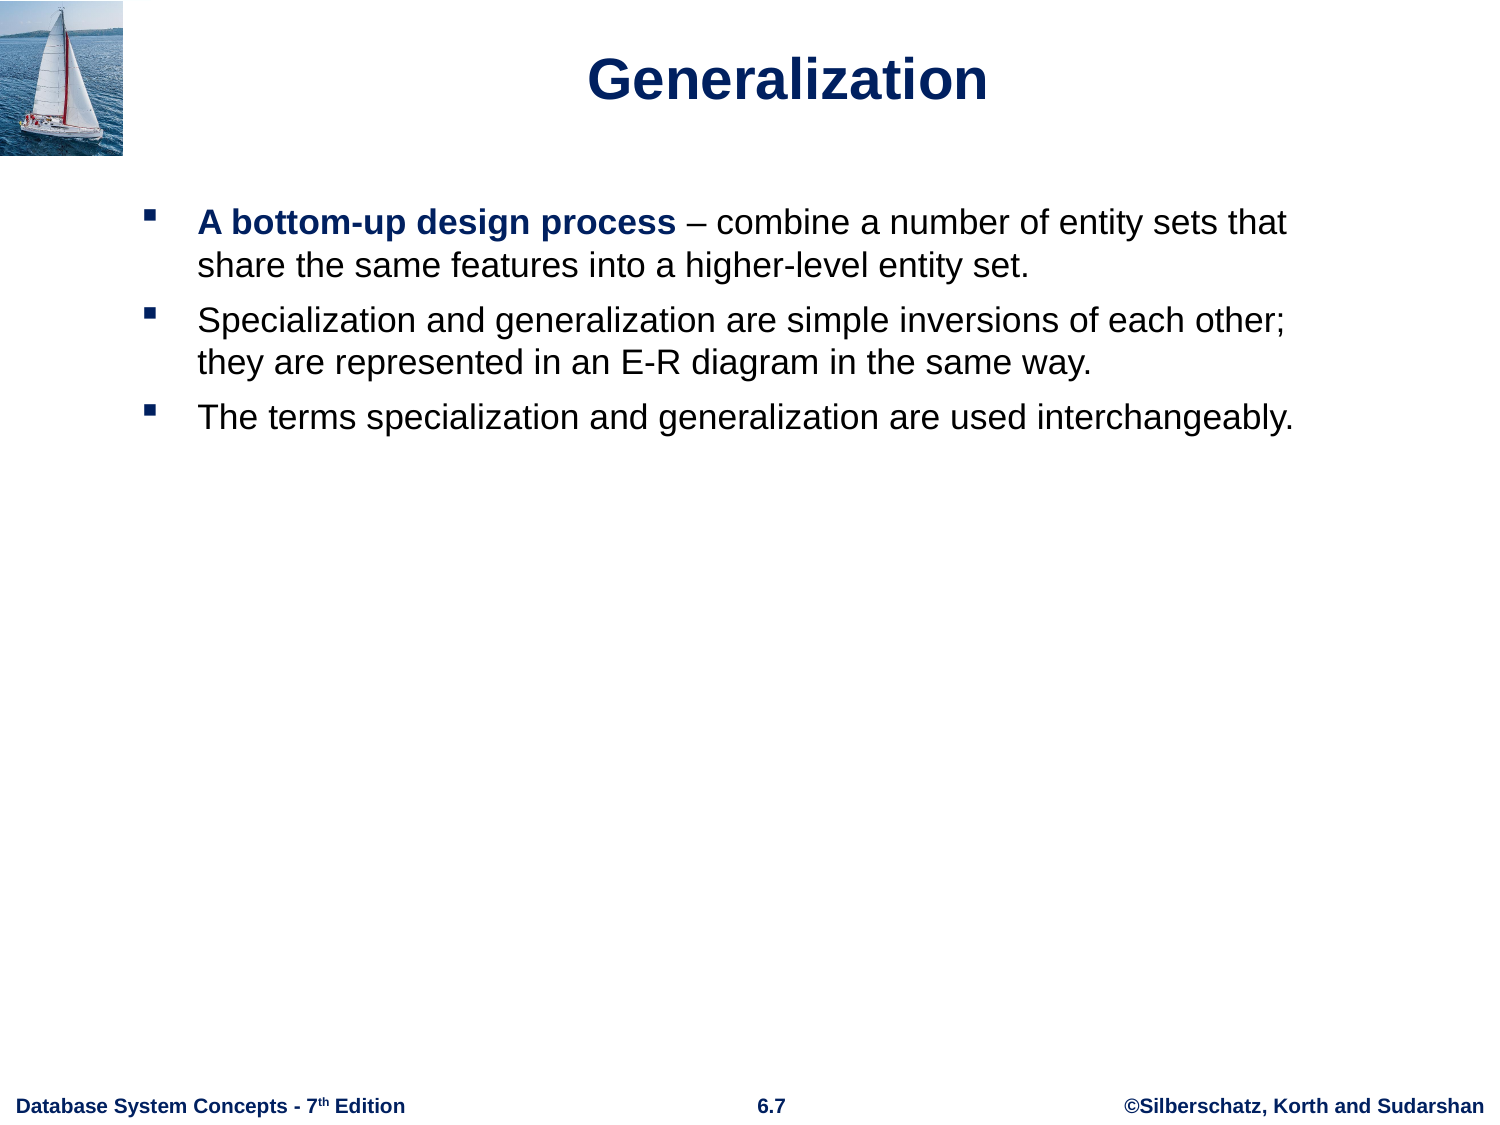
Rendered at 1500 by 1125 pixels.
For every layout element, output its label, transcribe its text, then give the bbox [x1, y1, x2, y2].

title Generalization [125, 18, 1452, 120]
list A bottom-up design process – combine a number of entity sets that share the same features into a higher-level entity set. Specialization and generalization are simple inversions of each other; they are represented in an E-R diagram in the same way. The terms specialization and generalization are used interchangeably. [126, 191, 1364, 631]
picture [0, 1, 123, 156]
